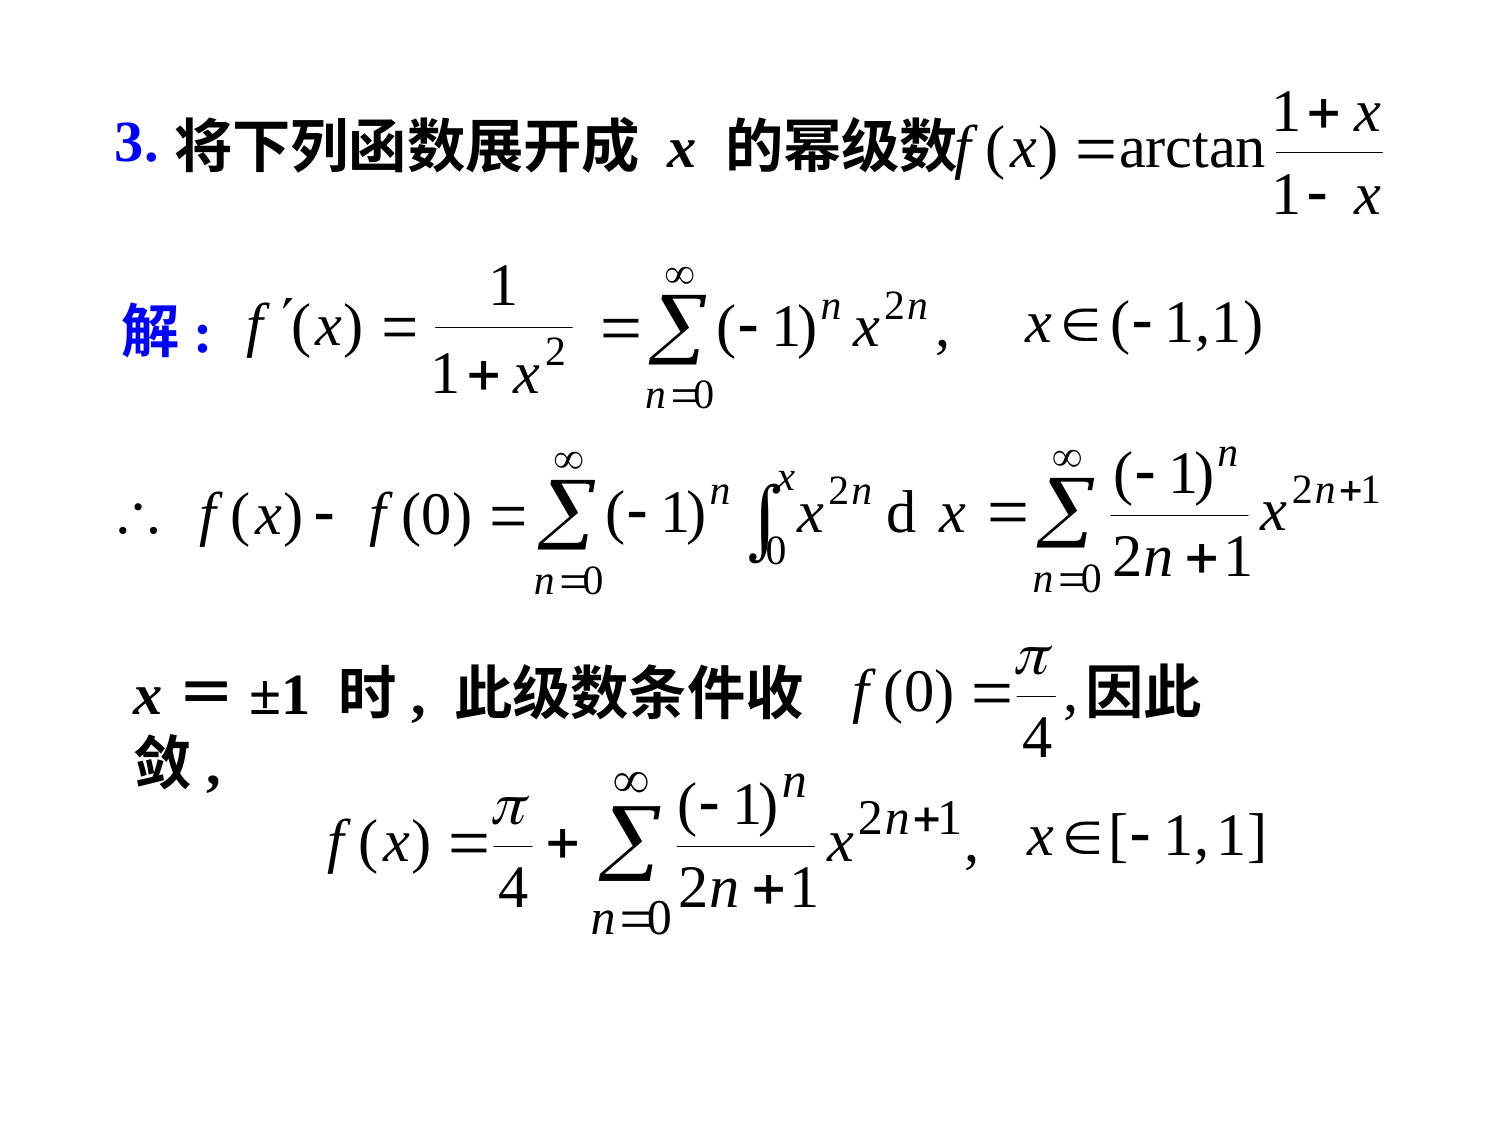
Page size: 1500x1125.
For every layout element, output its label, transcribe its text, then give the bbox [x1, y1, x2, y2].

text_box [231, 295, 415, 365]
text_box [1018, 294, 1268, 362]
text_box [939, 80, 1389, 221]
text_box 解: [106, 286, 244, 372]
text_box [837, 623, 1082, 764]
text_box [530, 434, 971, 602]
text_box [593, 248, 953, 416]
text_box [1020, 809, 1270, 875]
title 3. [99, 100, 426, 189]
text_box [431, 254, 578, 399]
text_box 因此 [1085, 647, 1230, 733]
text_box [981, 427, 1388, 600]
text_box x＝±1 时, 此级数条件收敛, [118, 648, 832, 804]
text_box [312, 752, 982, 941]
text_box 将下列函数展开成 x 的幂级数 [159, 101, 934, 187]
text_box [118, 486, 524, 554]
